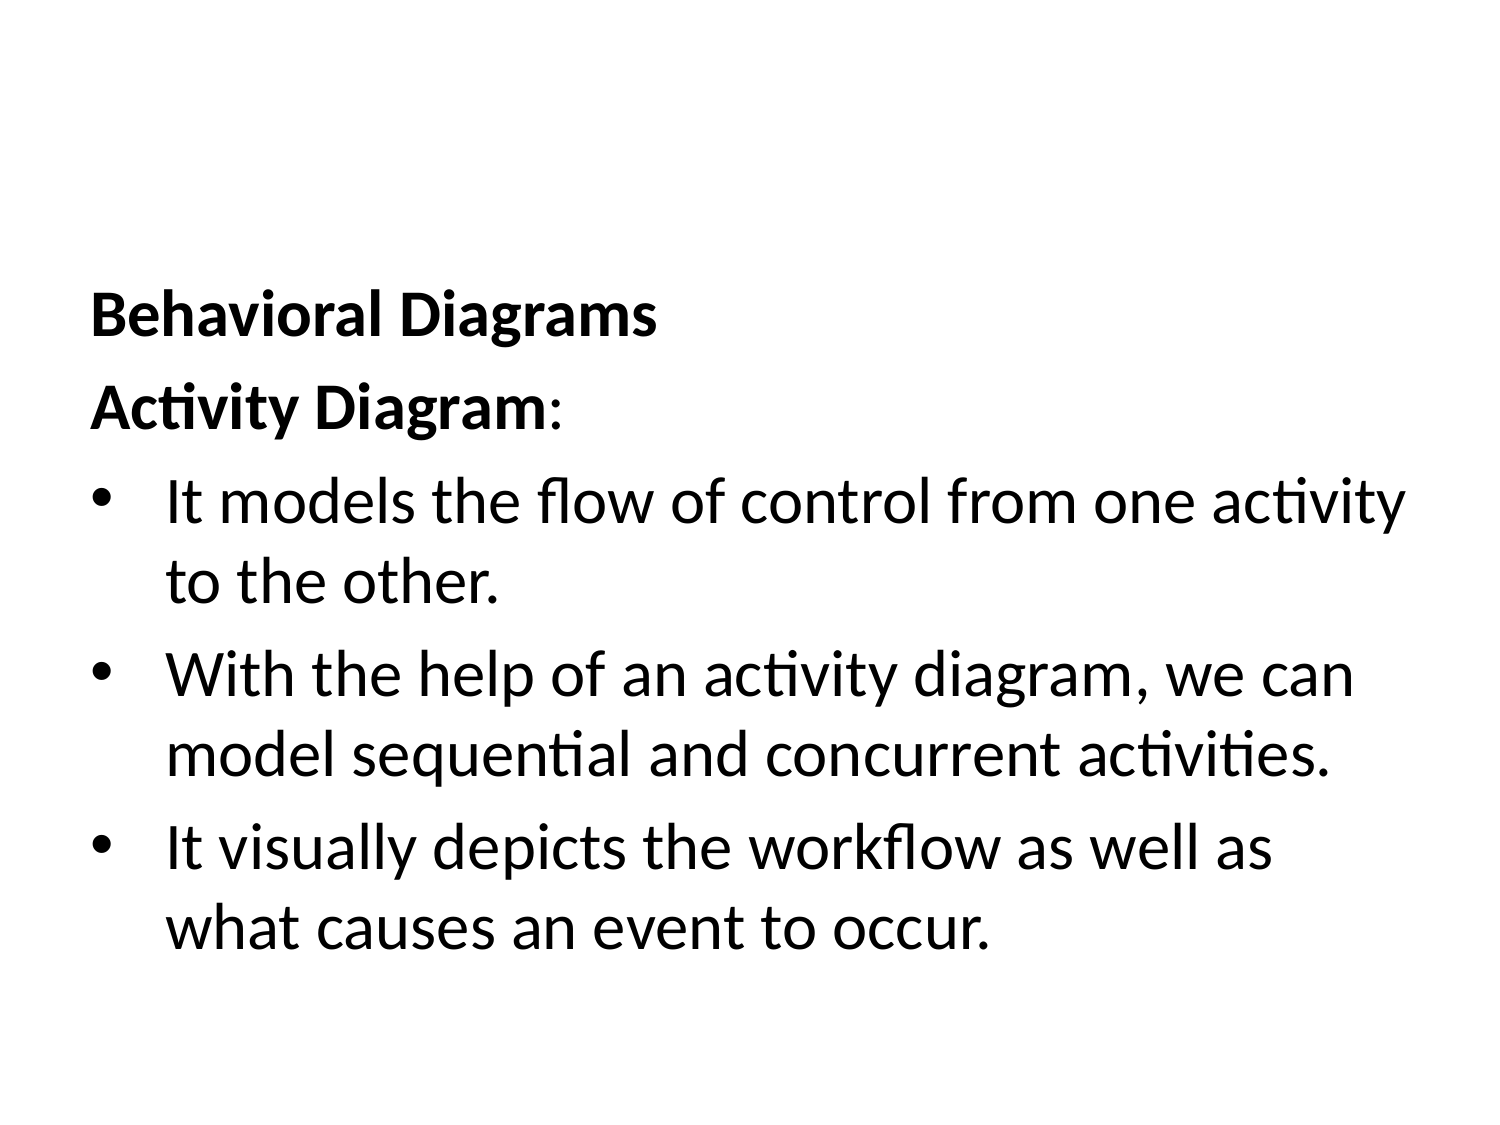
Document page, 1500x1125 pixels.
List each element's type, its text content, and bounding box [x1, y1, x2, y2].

list Behavioral Diagrams Activity Diagram: It models the flow of control from one activity to the other. With the help of an activity diagram, we can model sequential and concurrent activities. It visually depicts the workflow as well as what causes an event to occur. [75, 262, 1425, 1005]
